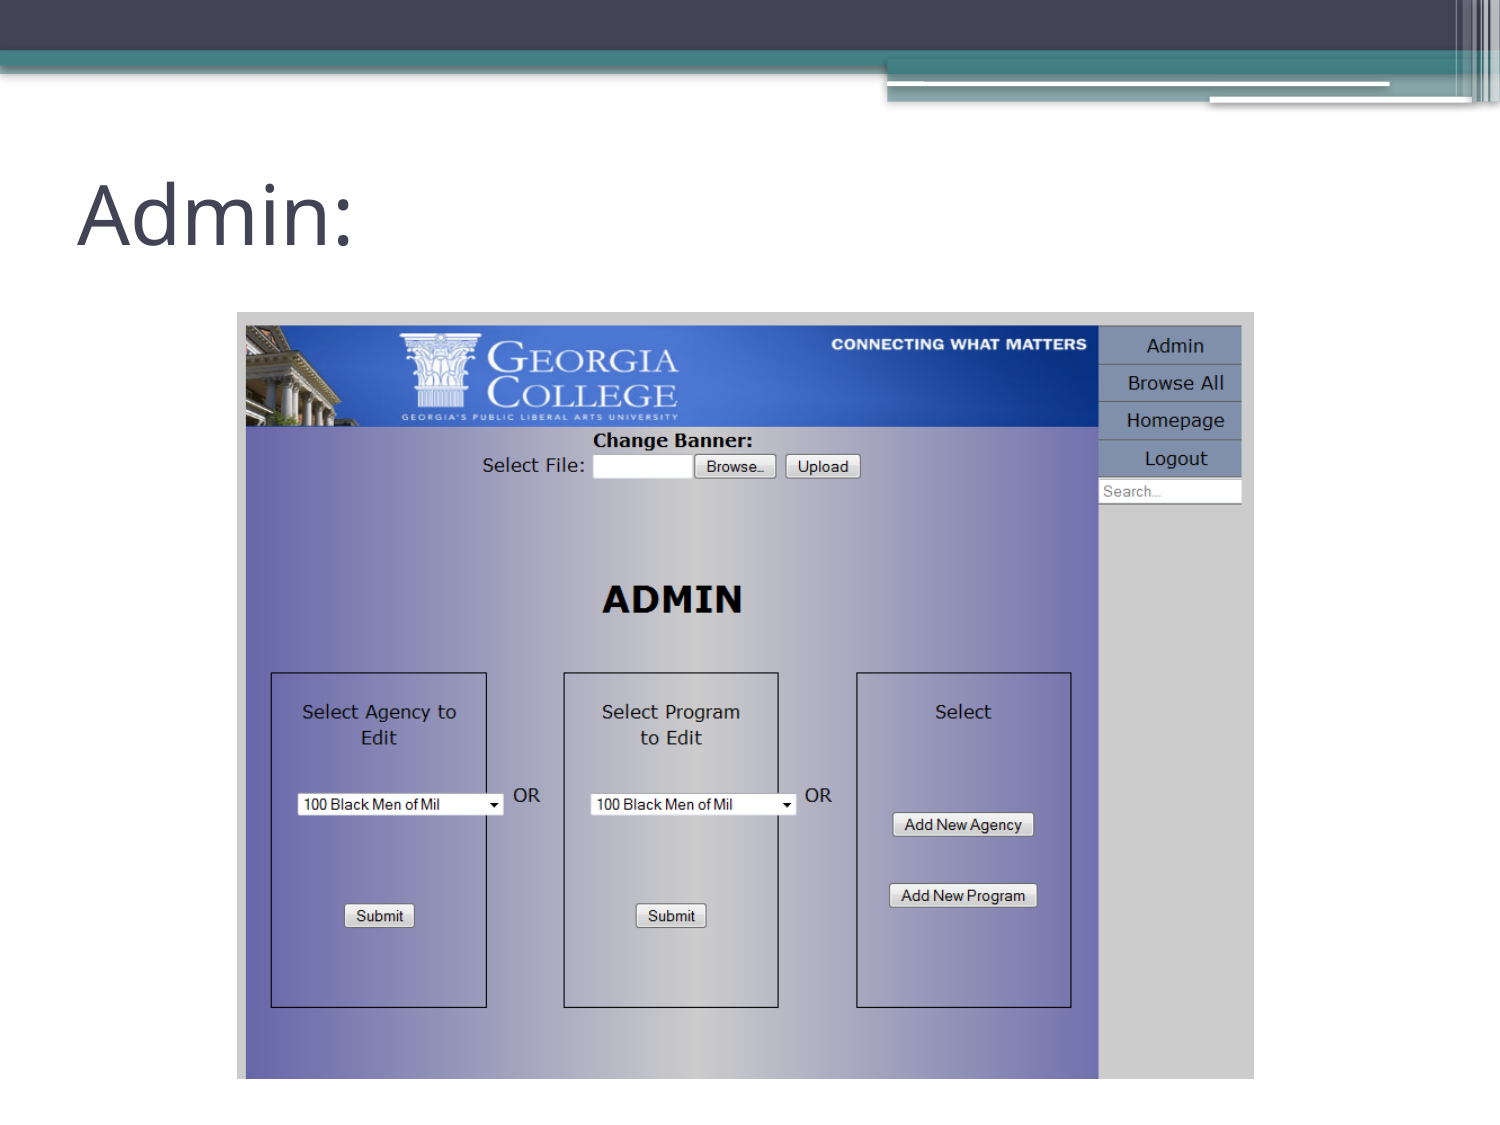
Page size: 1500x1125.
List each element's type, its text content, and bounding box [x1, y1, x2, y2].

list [237, 312, 1254, 1079]
title Admin: [62, 125, 1413, 300]
